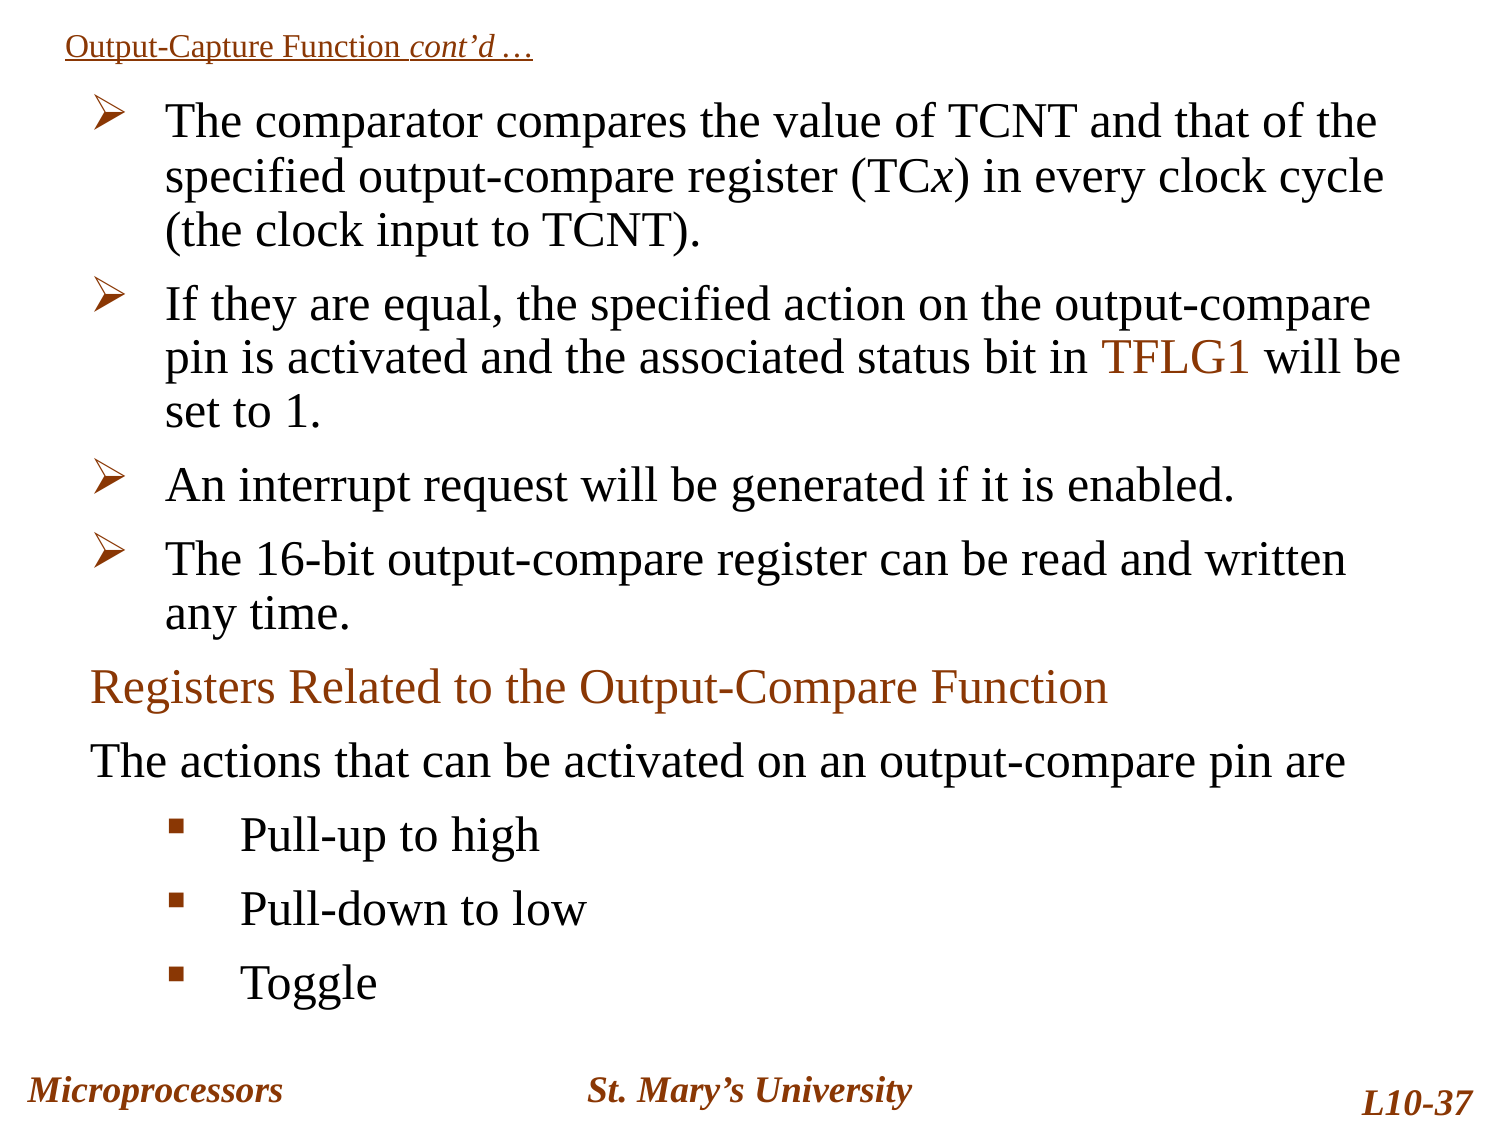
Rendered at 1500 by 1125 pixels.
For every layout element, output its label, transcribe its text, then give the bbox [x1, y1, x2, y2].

slide_number Microprocessors [12, 1049, 376, 1125]
text_box Output-Capture Function cont’d … [49, 12, 1325, 75]
footer St. Mary’s University [512, 1049, 988, 1125]
text_box The comparator compares the value of TCNT and that of the specified output-compare register (TCx) in every clock cycle (the clock input to TCNT). If they are equal, the specified action on the output-compare pin is activated and the associated status bit in TFLG1 will be set to 1. An interrupt request will be generated if it is enabled. The 16-bit output-compare register can be read and written any time. Registers Related to the Output-Compare Function The actions that can be activated on an output-compare pin are Pull-up to high Pull-down to low Toggle [74, 87, 1425, 1018]
slide_number L10-37 [1299, 1062, 1488, 1125]
